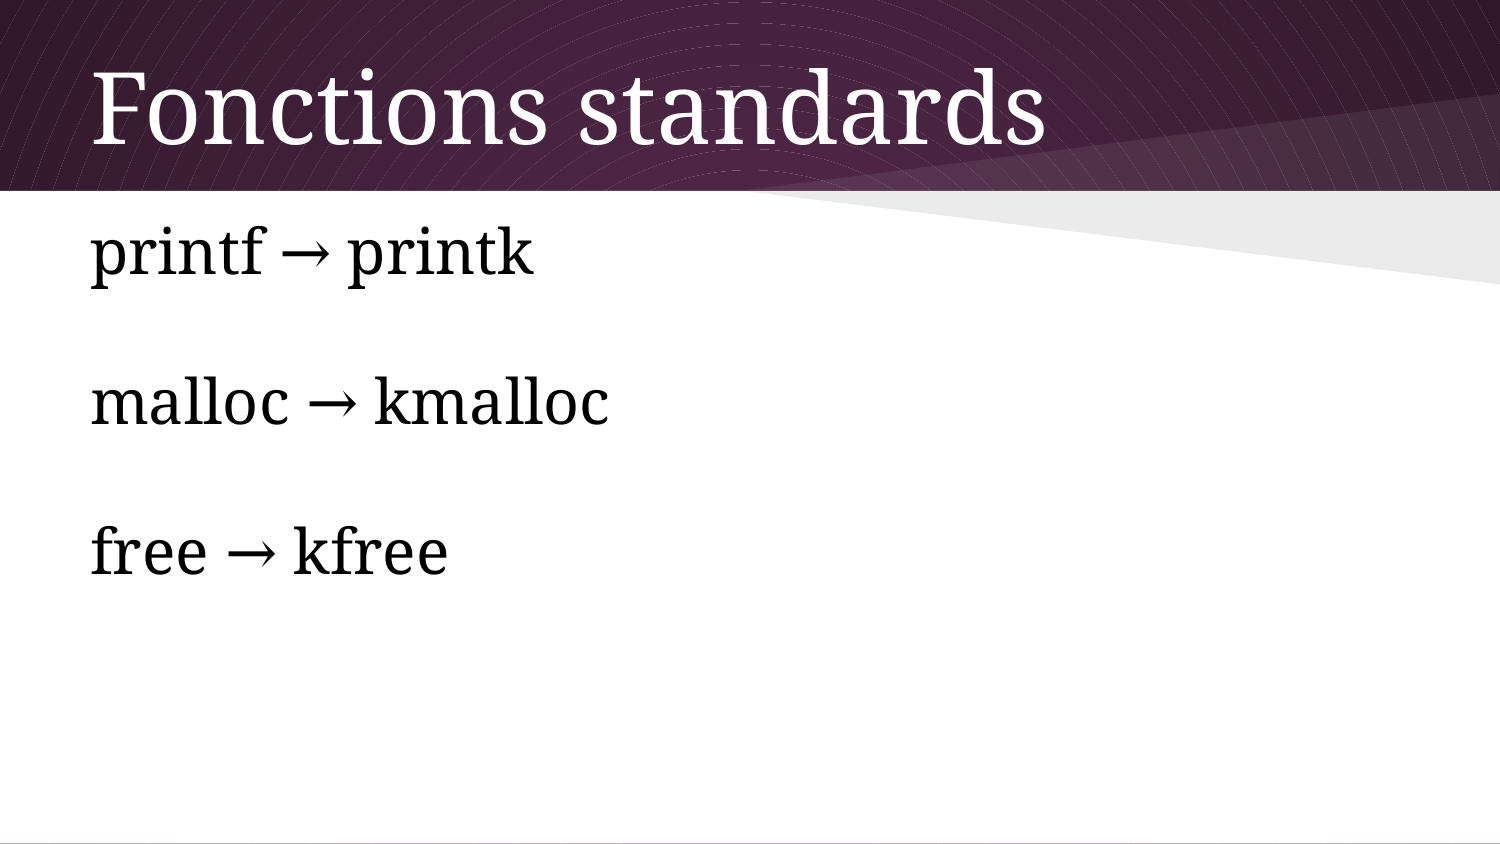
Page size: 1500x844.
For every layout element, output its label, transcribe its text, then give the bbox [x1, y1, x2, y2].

title Fonctions standards [75, 33, 1425, 175]
list printf → printk malloc → kmalloc free → kfree [75, 196, 1425, 808]
